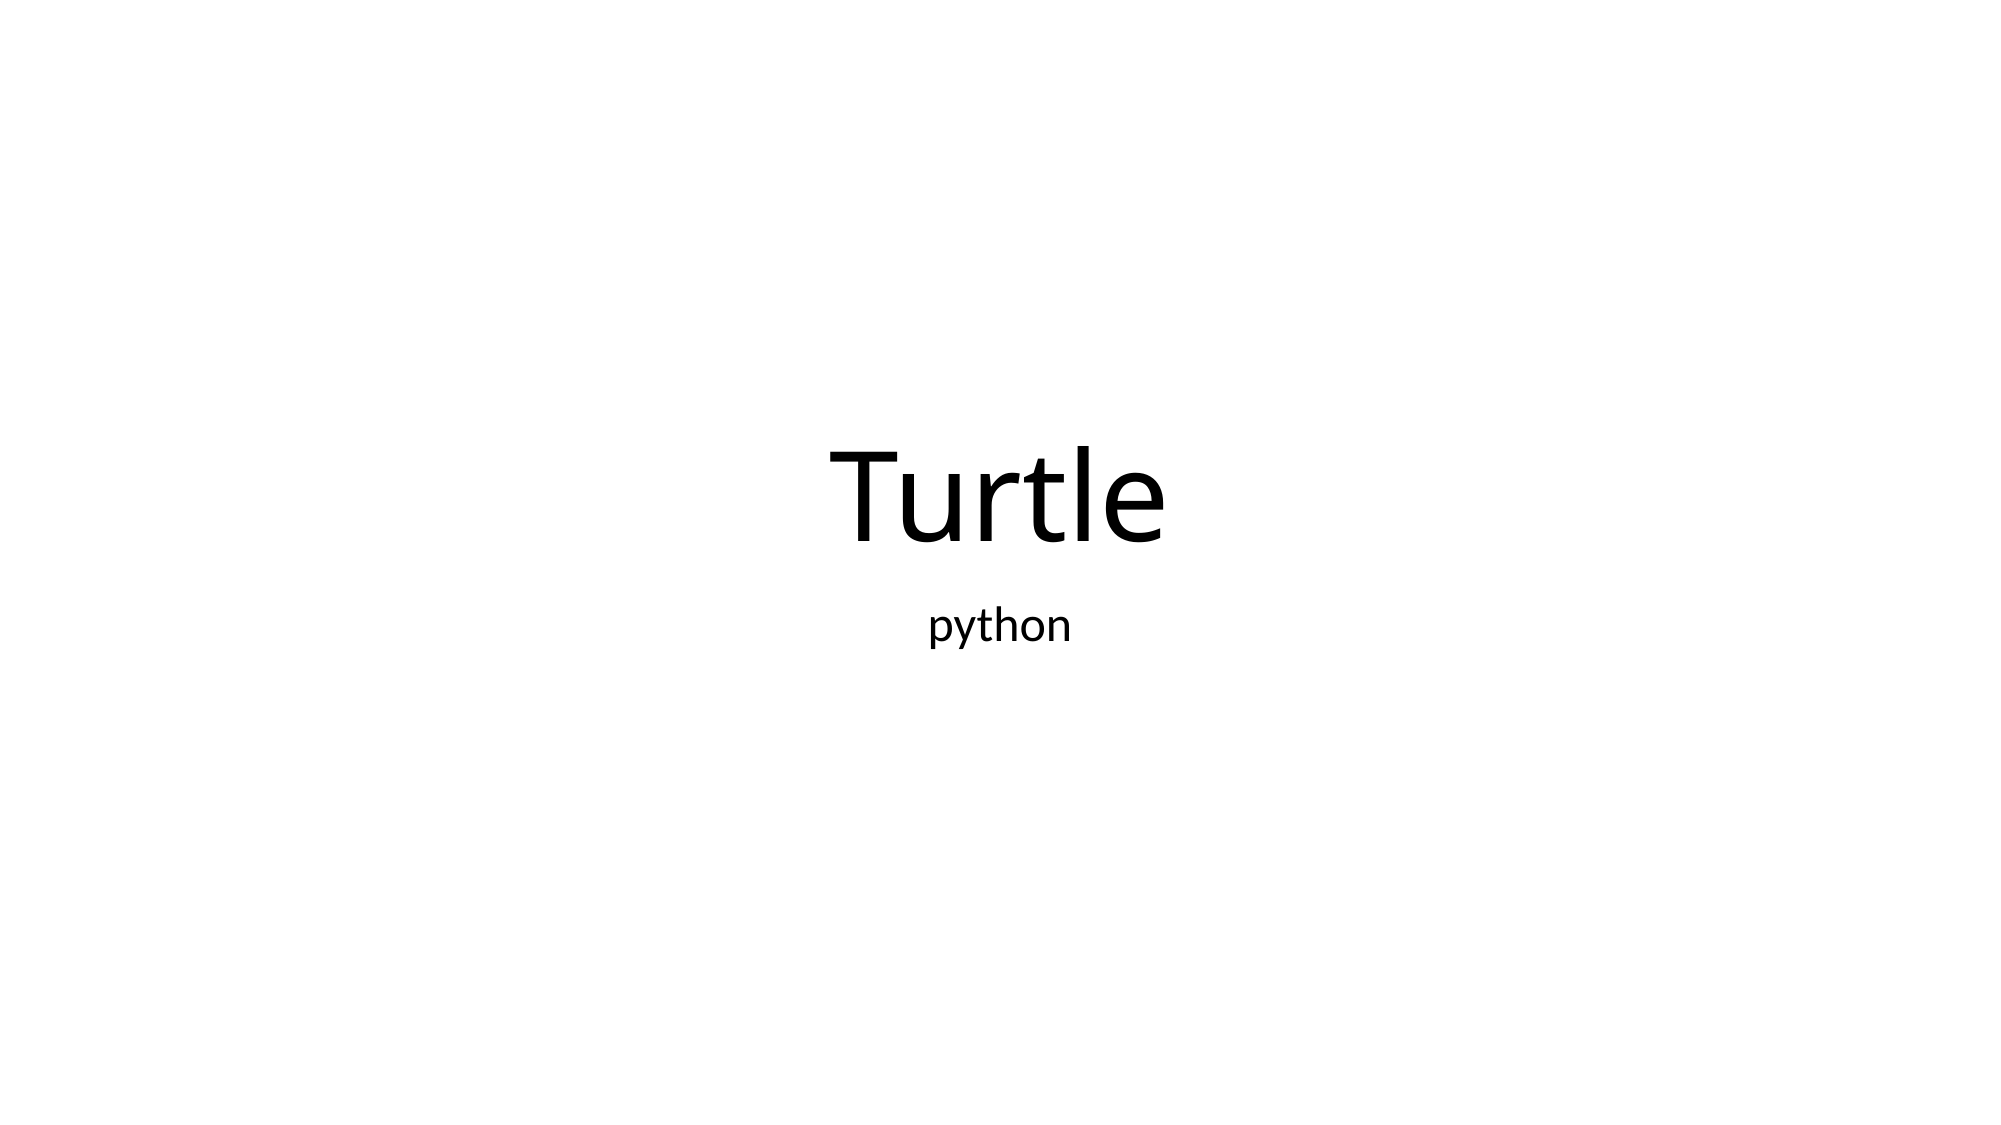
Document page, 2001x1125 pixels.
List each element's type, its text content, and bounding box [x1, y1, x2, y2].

title Turtle [249, 184, 1750, 576]
subtitle python [249, 590, 1750, 863]
